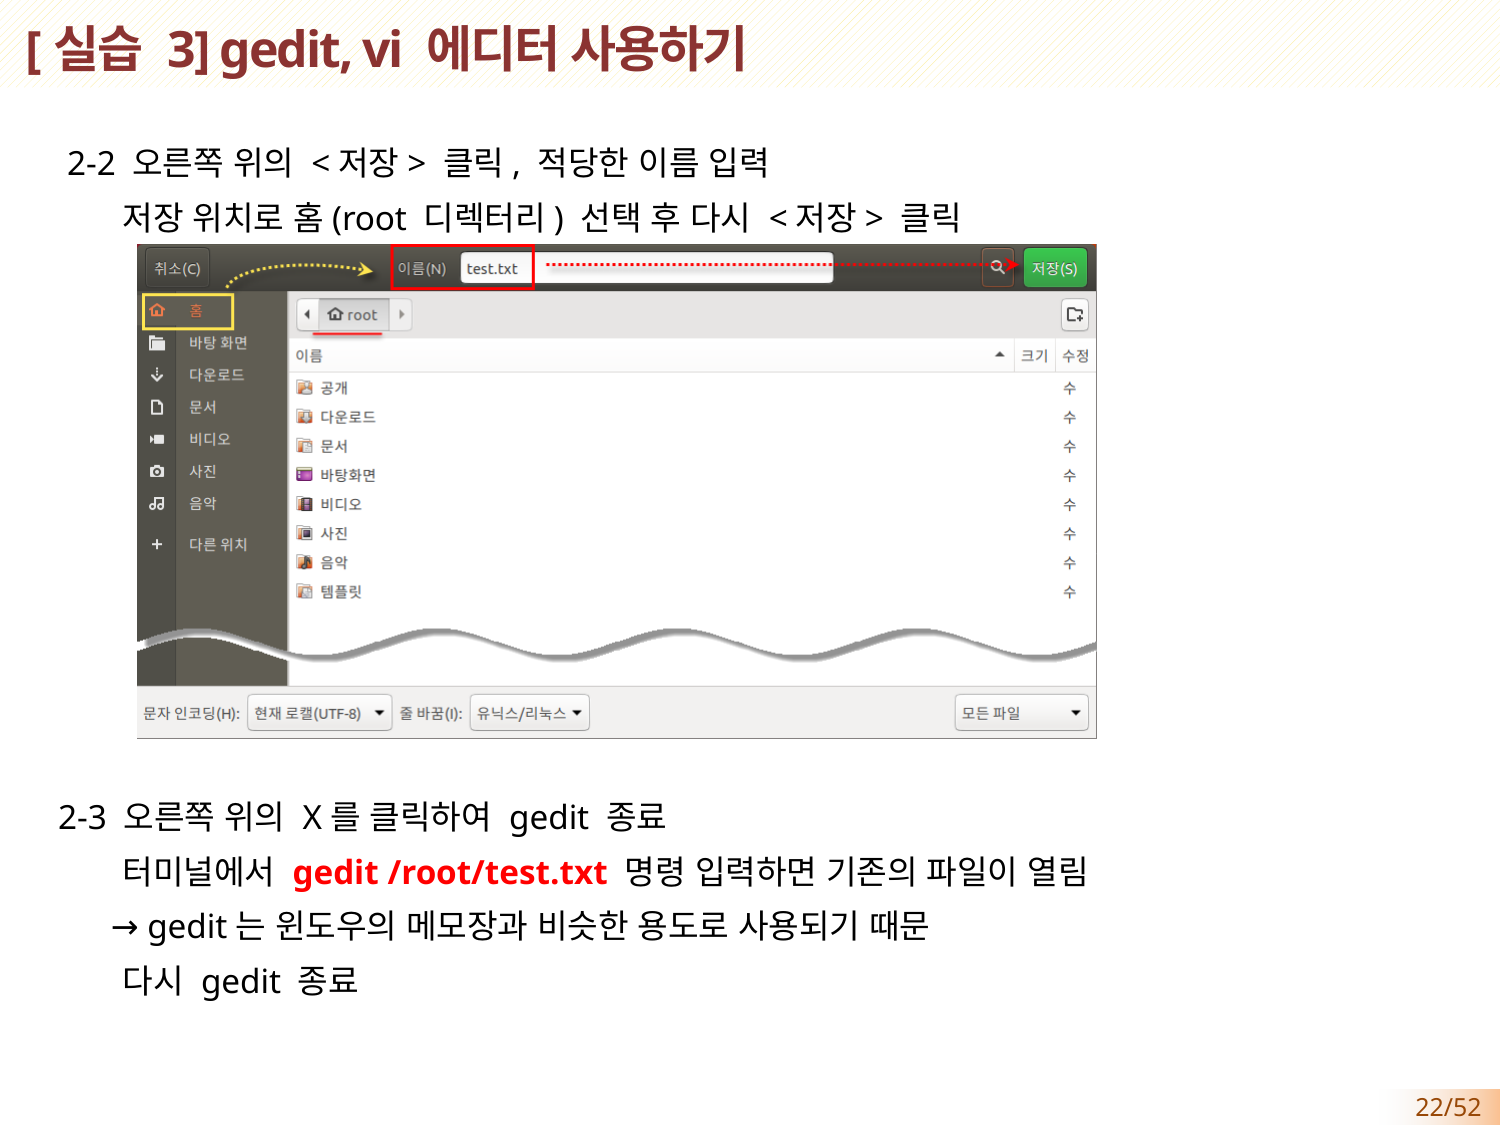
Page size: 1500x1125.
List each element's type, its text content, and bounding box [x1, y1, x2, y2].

picture [136, 244, 1098, 742]
title [실습 3] gedit, vi 에디터 사용하기 [10, 8, 1288, 87]
list 2-2 오른쪽 위의 <저장> 클릭, 적당한 이름 입력 저장 위치로 홈(root 디렉터리) 선택 후 다시 <저장> 클릭 2-3 오른쪽 위의 X를 클릭하여 gedit 종료 터미널에서 gedit /root/test.txt 명령 입력하면 기존의 파일이 열림 → gedit는 윈도우의 메모장과 비슷한 용도로 사용되기 때문 다시 gedit 종료 [10, 126, 1481, 1057]
